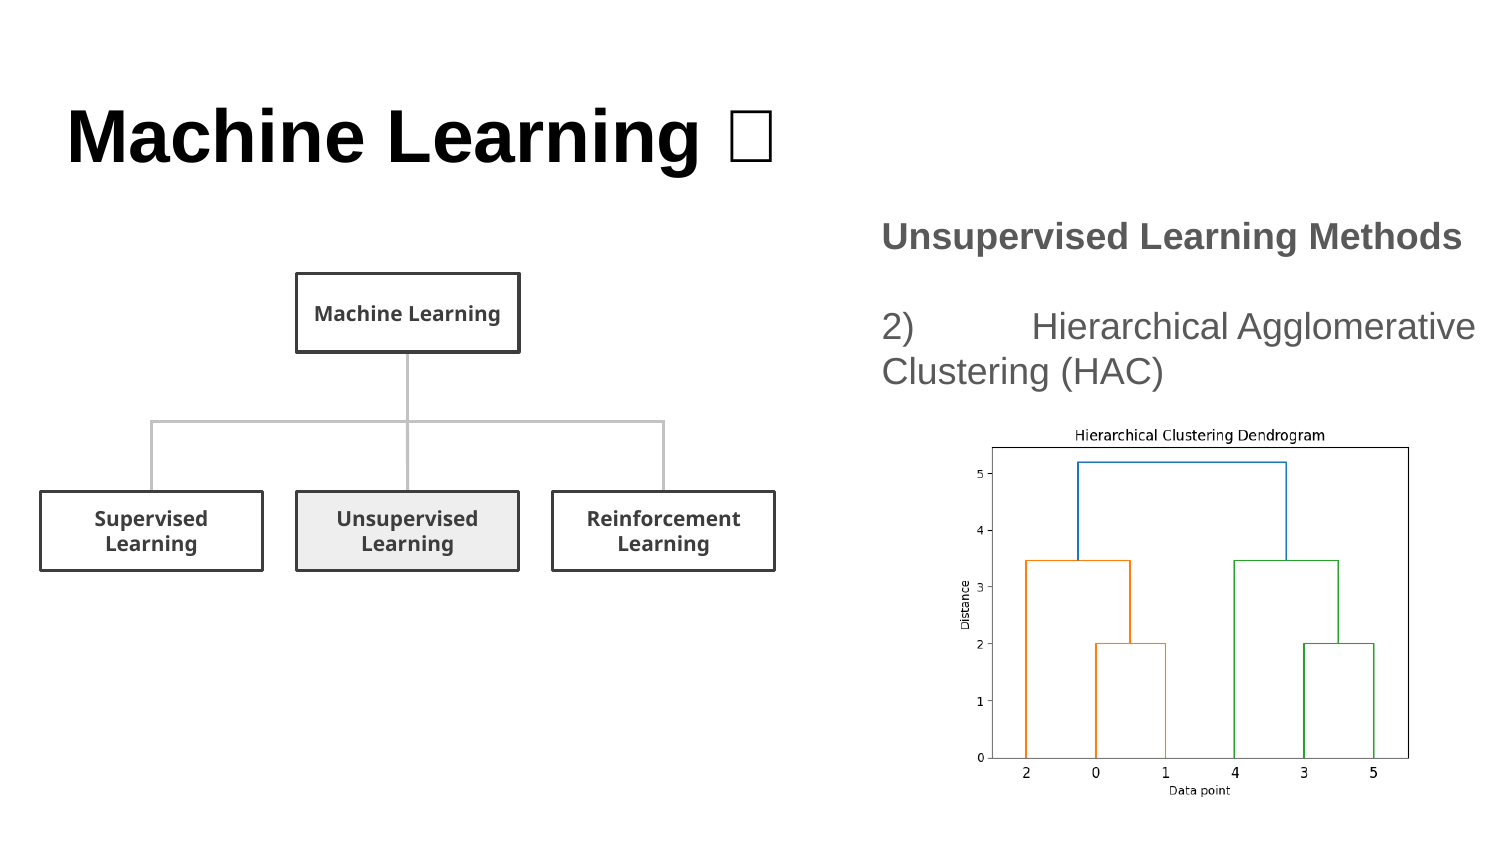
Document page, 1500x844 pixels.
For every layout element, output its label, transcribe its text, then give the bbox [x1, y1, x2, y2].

picture [951, 420, 1416, 806]
text_box Reinforcement Learning [552, 491, 775, 571]
text_box Machine Learning [296, 273, 520, 353]
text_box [465, 293, 606, 551]
text_box Unsupervised Learning Methods 2) Hierarchical Agglomerative Clustering (HAC) [866, 197, 1500, 408]
text_box Supervised Learning [40, 491, 263, 571]
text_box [209, 293, 350, 551]
text_box Unsupervised Learning [296, 491, 519, 571]
title Machine Learning 🤖 [51, 72, 1449, 167]
